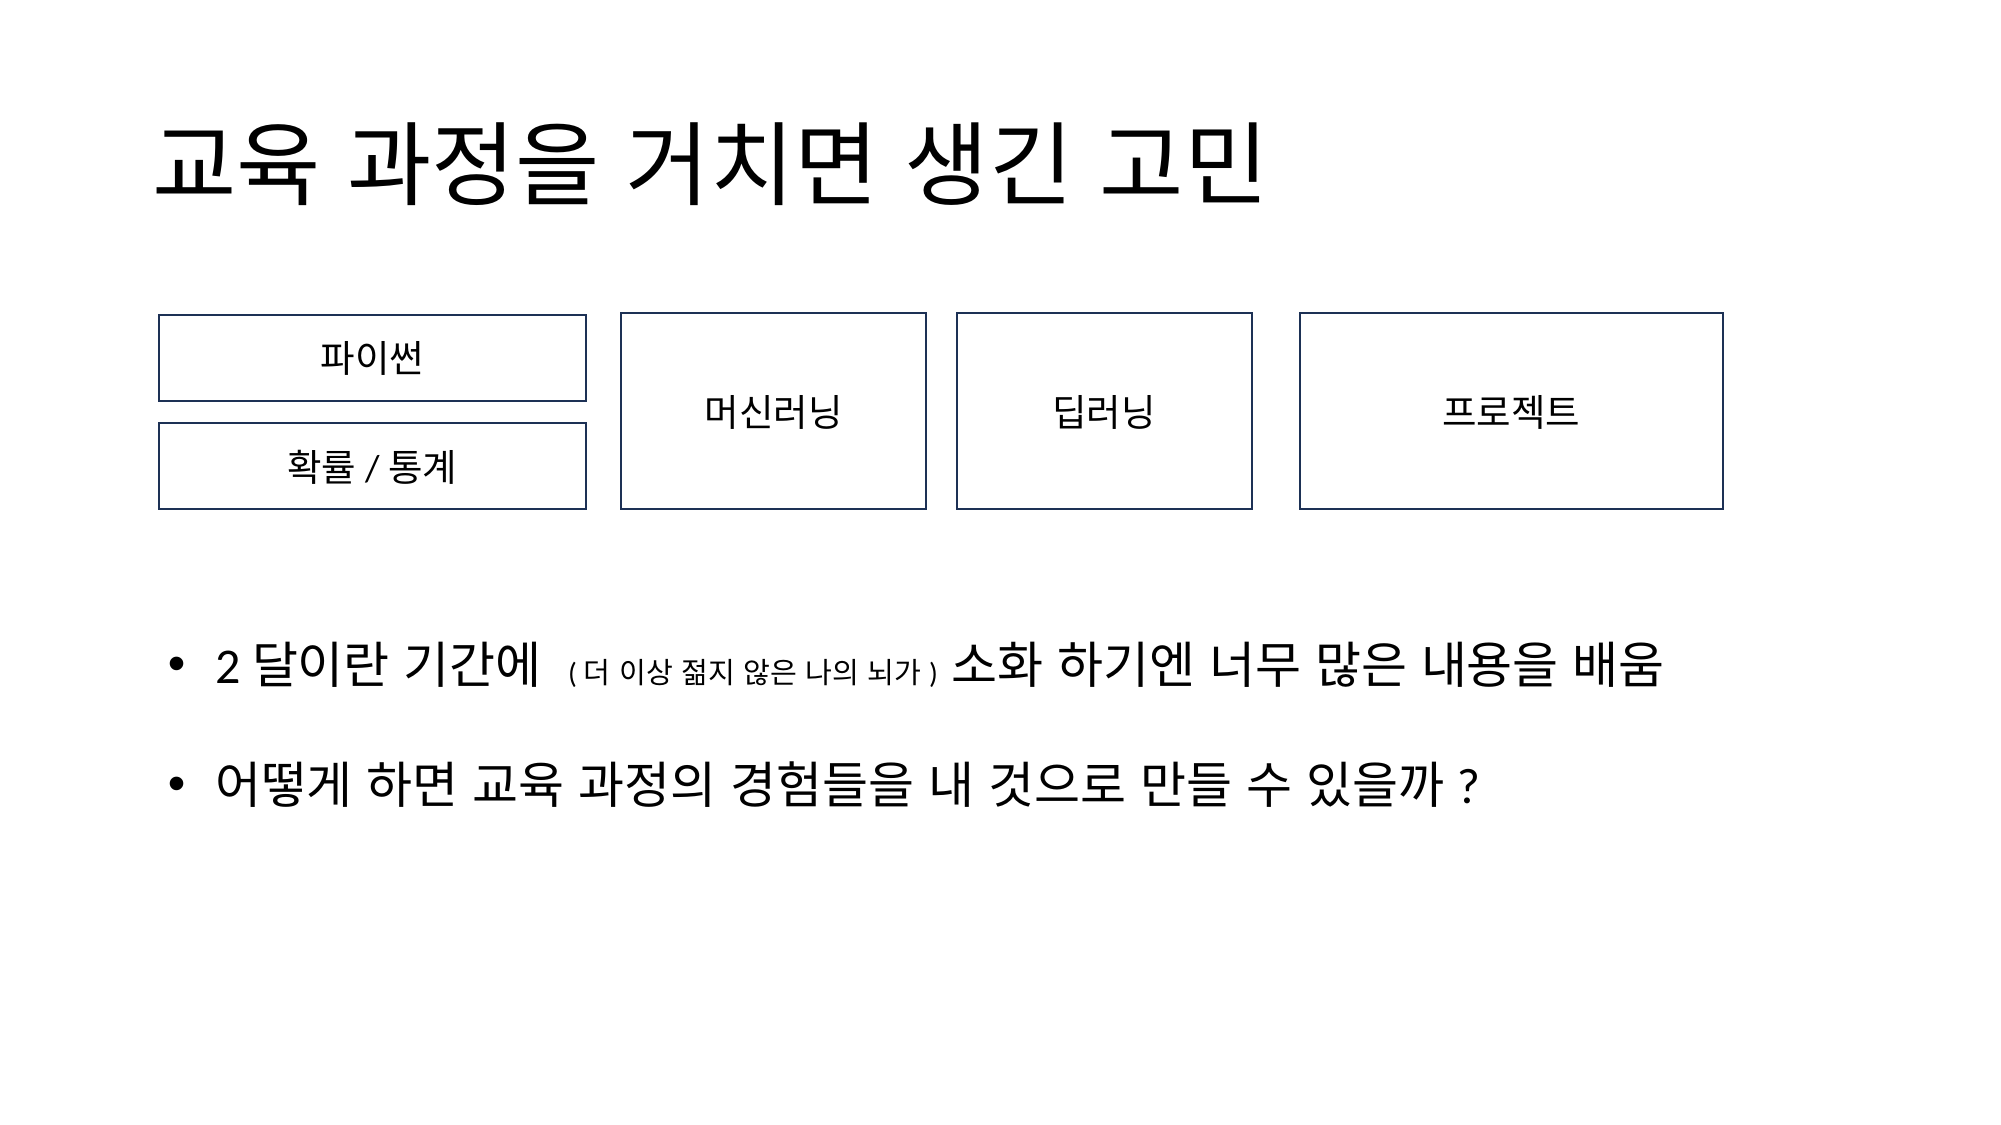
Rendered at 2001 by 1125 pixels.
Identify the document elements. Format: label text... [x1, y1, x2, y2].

text_box 딥러닝 [956, 312, 1253, 510]
text_box 2달이란 기간에 (더 이상 젊지 않은 나의 뇌가) 소화 하기엔 너무 많은 내용을 배움 어떻게 하면 교육 과정의 경험들을 내 것으로 만들 수 있을까? [153, 625, 1742, 821]
title 교육 과정을 거치면 생긴 고민 [137, 59, 1863, 278]
text_box 프로젝트 [1299, 312, 1724, 510]
text_box 파이썬 [158, 314, 587, 402]
text_box 머신러닝 [620, 312, 927, 510]
text_box 확률/통계 [158, 422, 587, 510]
